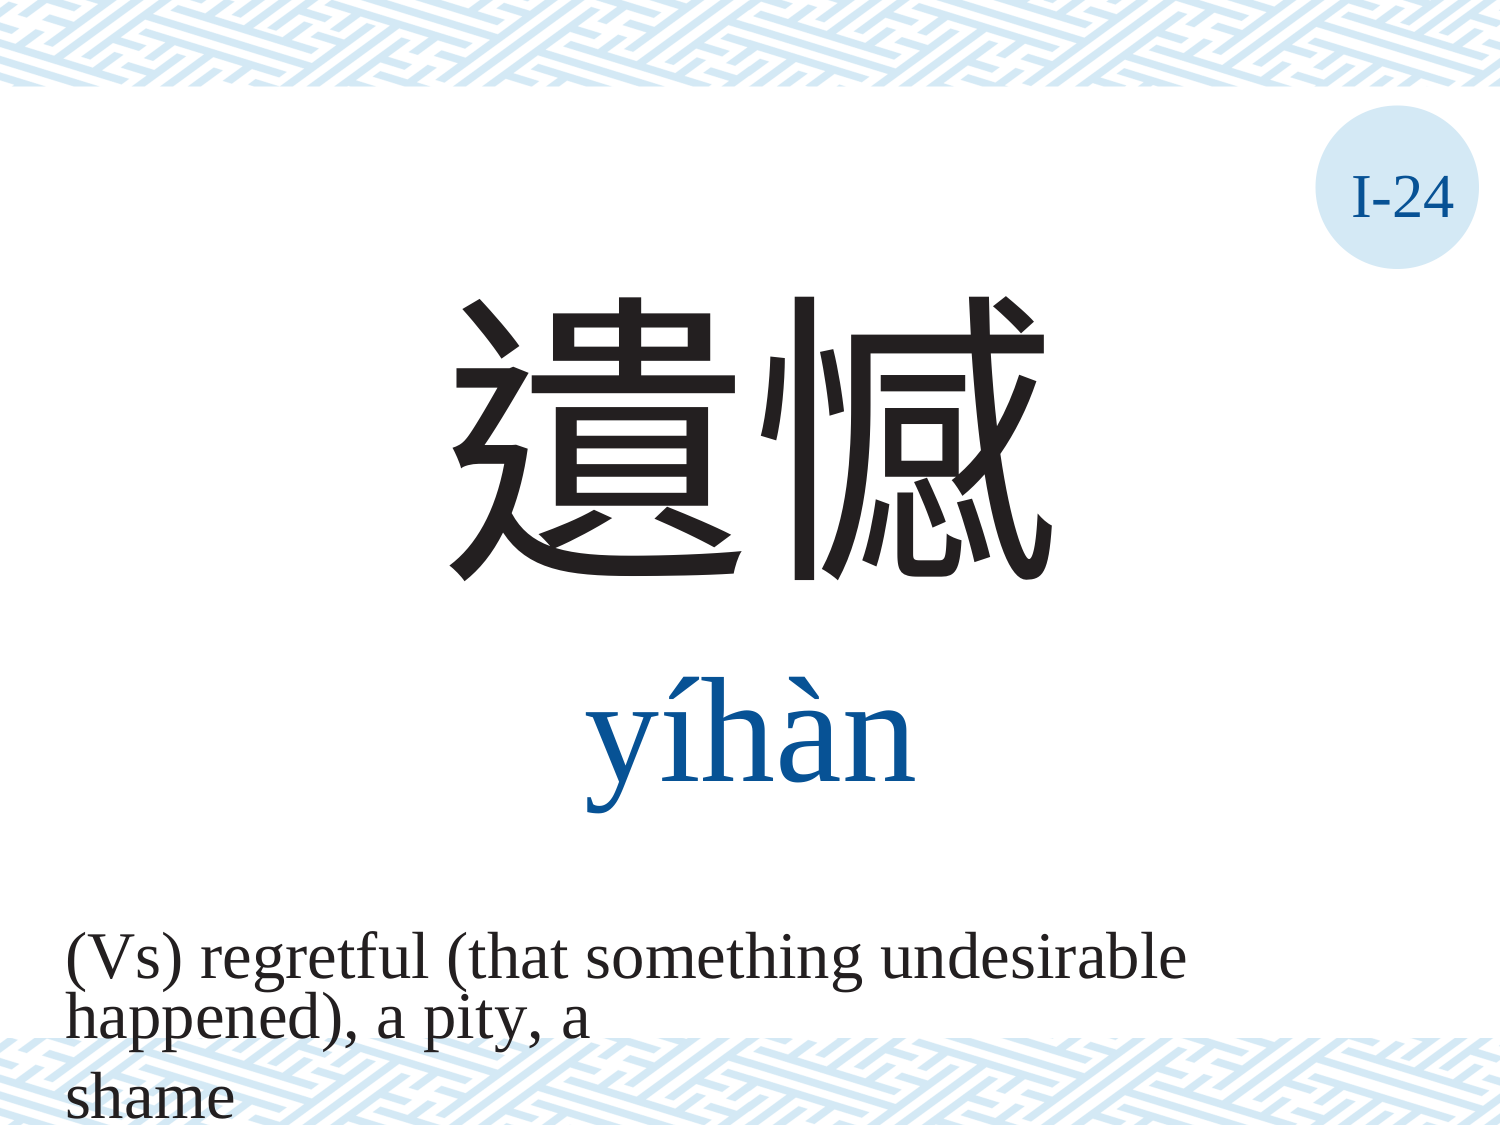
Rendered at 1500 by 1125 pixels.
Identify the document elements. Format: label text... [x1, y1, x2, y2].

text_box I-24 遺憾 yíhàn (Vs) regretful (that something undesirable [62, 154, 1456, 992]
picture [0, 0, 1500, 1125]
text_box happened), a pity, a shame [62, 971, 774, 1125]
